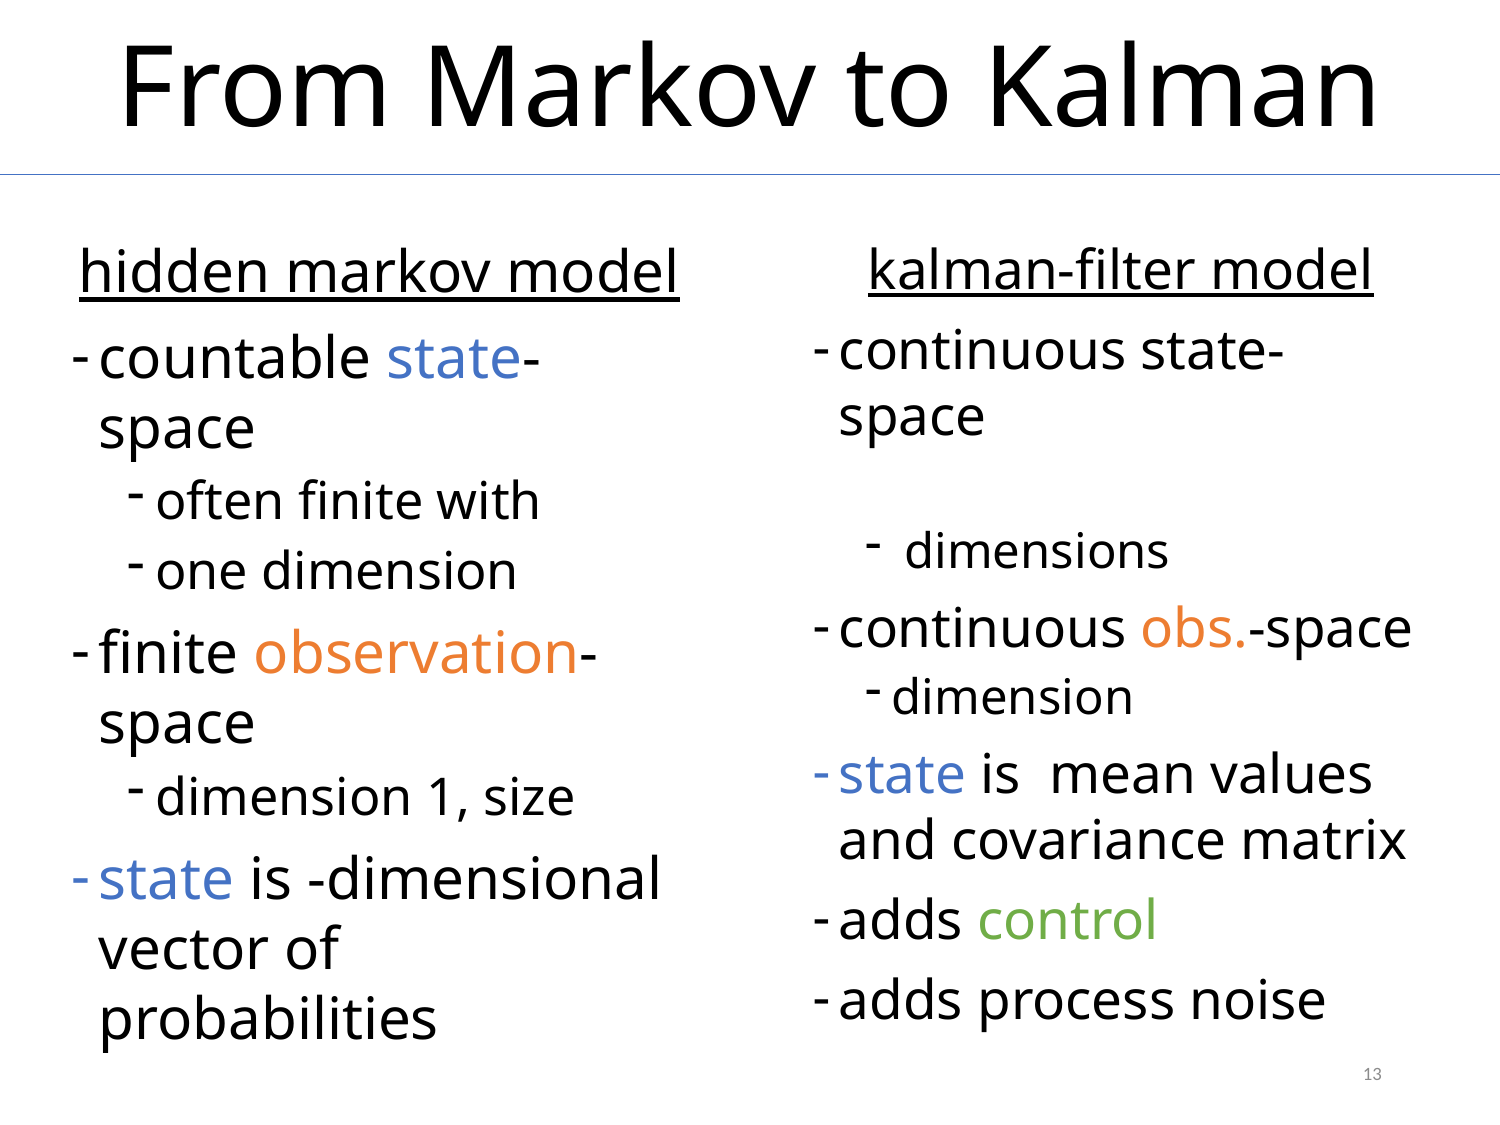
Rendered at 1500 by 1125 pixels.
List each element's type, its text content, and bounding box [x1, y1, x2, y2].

slide_number 13 [1059, 1042, 1397, 1103]
title From Markov to Kalman [0, 3, 1500, 174]
